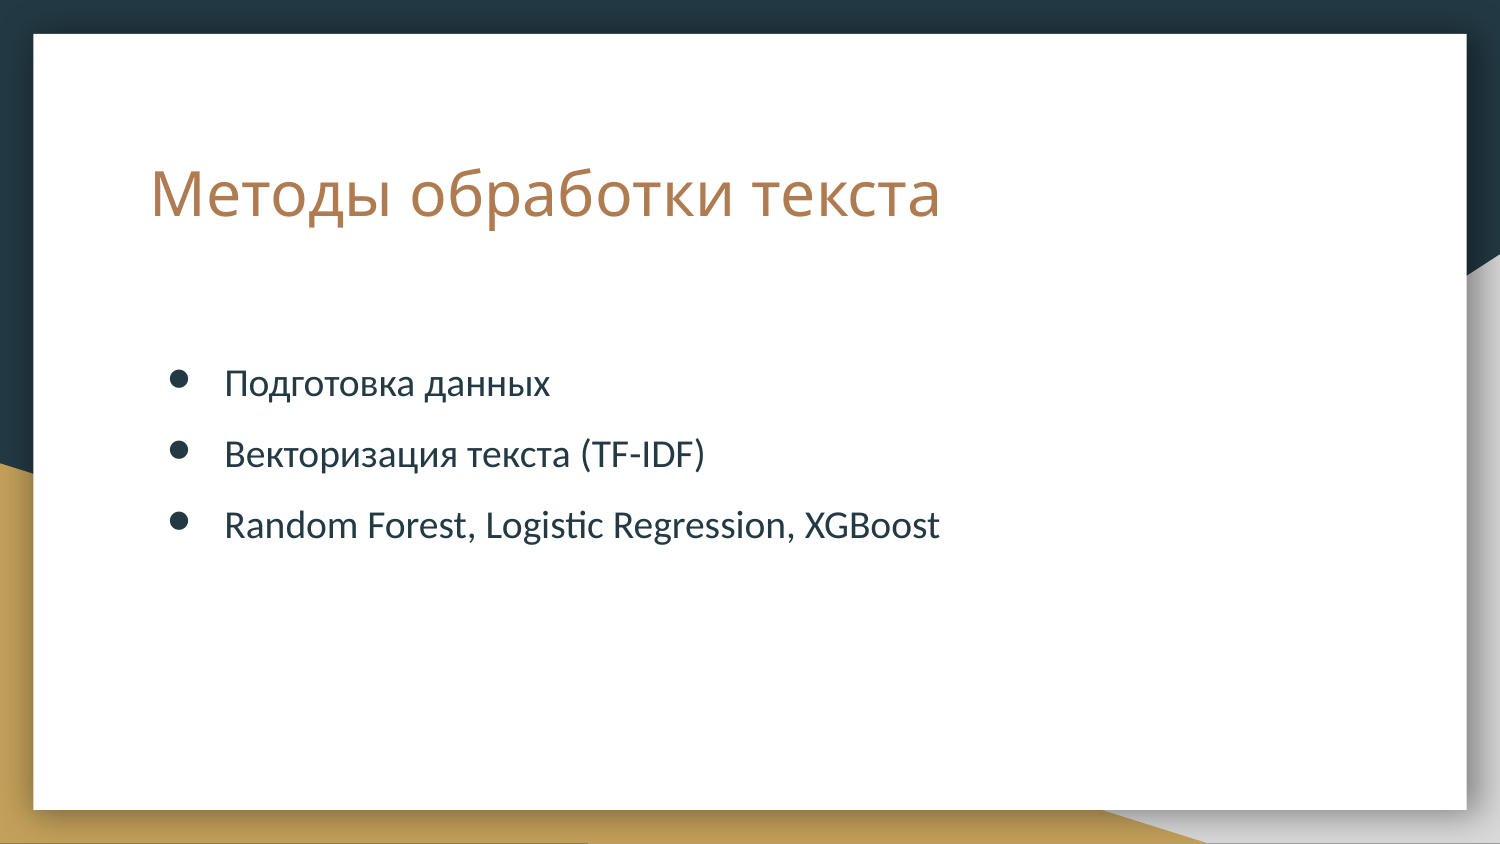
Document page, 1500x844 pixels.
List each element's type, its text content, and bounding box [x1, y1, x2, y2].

title Методы обработки текста [134, 138, 1366, 296]
list Подготовка данных Векторизация текста (TF-IDF) Random Forest, Logistic Regression, XGBoost [134, 318, 1366, 821]
